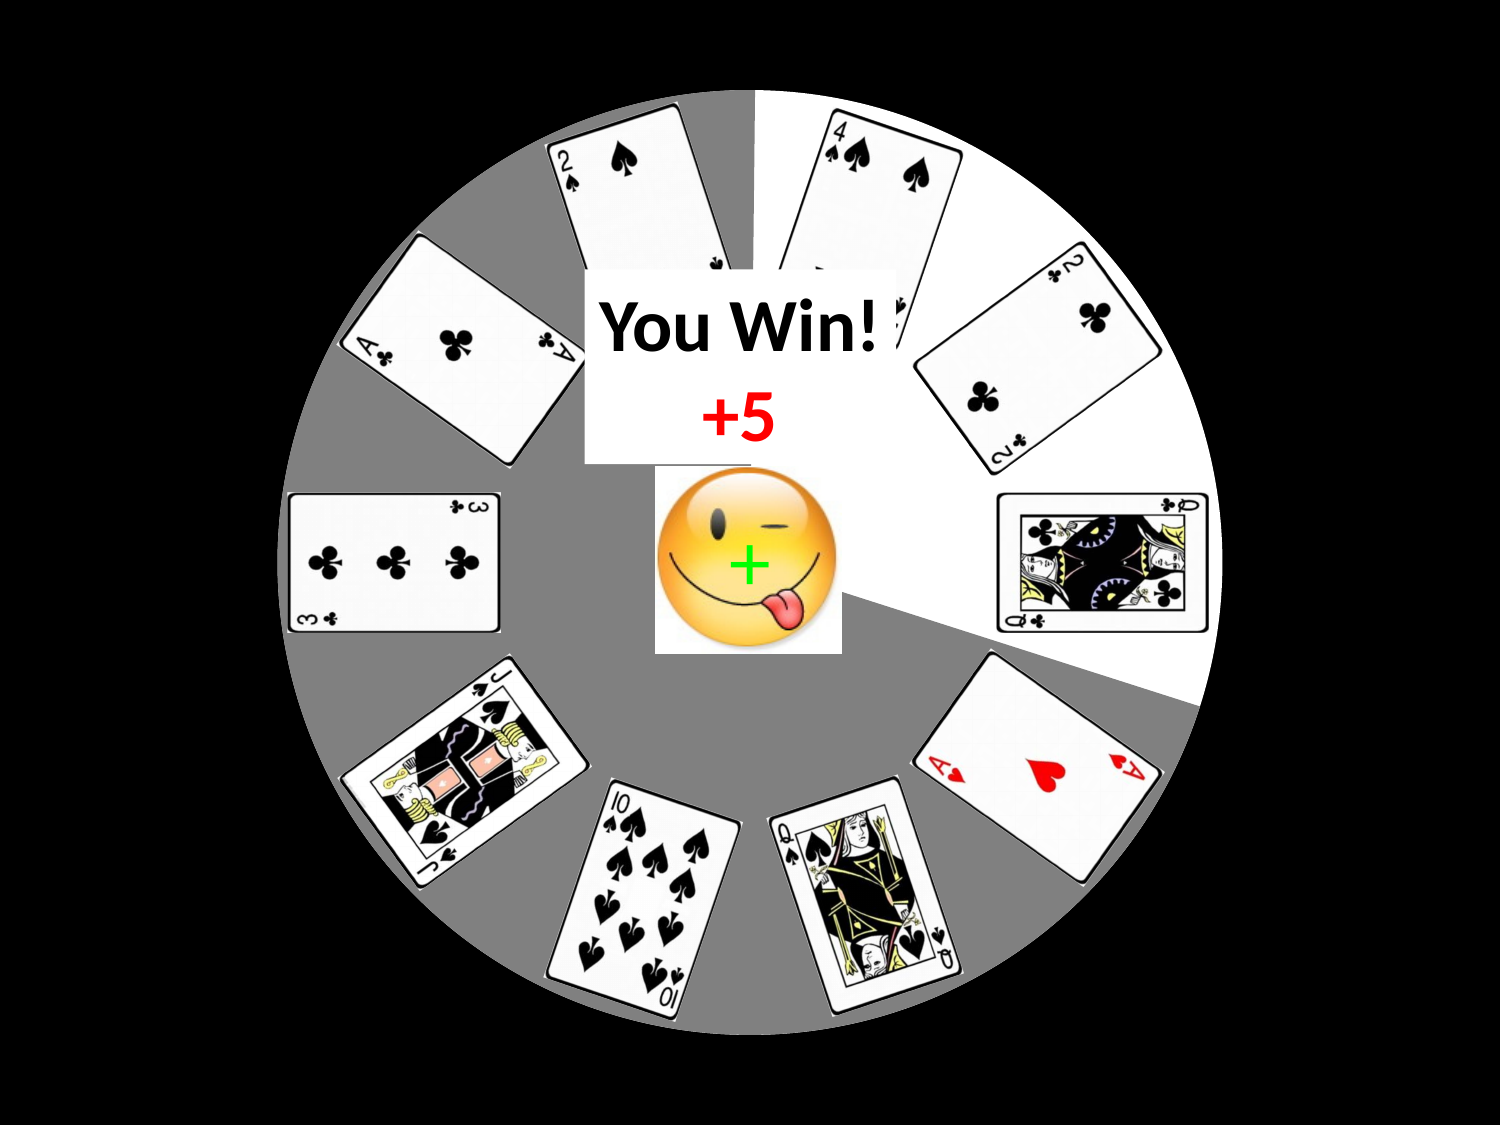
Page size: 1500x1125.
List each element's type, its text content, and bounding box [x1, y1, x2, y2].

picture [654, 466, 842, 654]
picture [767, 775, 963, 1016]
picture [544, 778, 742, 1021]
text_box [1112, 679, 1202, 870]
text_box [589, 87, 758, 269]
text_box [275, 255, 389, 871]
picture [288, 231, 591, 890]
text_box [403, 367, 1100, 1037]
picture [910, 239, 1209, 886]
text_box [844, 126, 1225, 707]
text_box [756, 88, 924, 269]
text_box You Win! +5 [584, 268, 898, 465]
picture [545, 102, 731, 331]
text_box [400, 124, 584, 348]
picture [779, 107, 964, 350]
